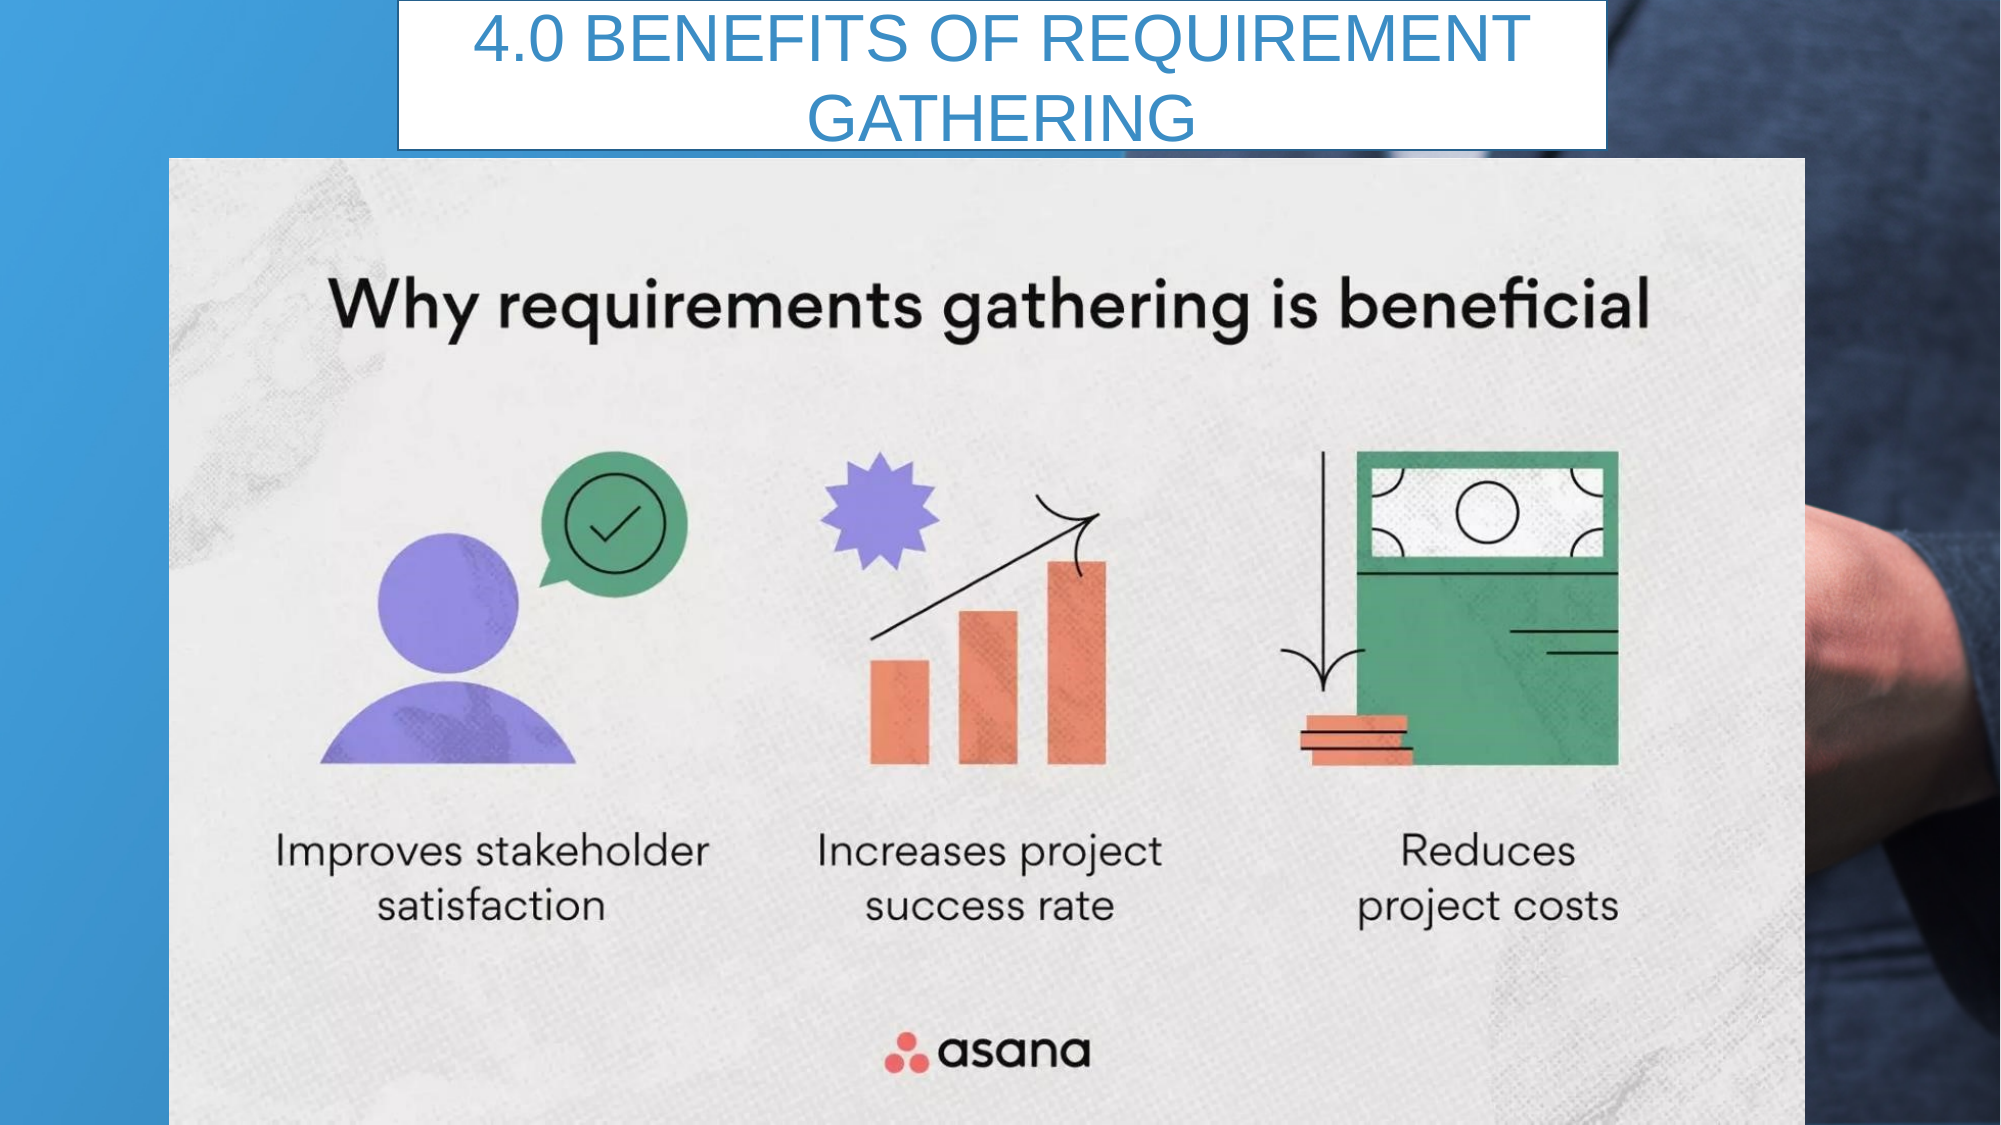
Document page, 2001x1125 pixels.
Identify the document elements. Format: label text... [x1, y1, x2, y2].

picture [0, 0, 2001, 1125]
text_box 4.0 BENEFITS OF REQUIREMENT GATHERING [397, 0, 1608, 151]
